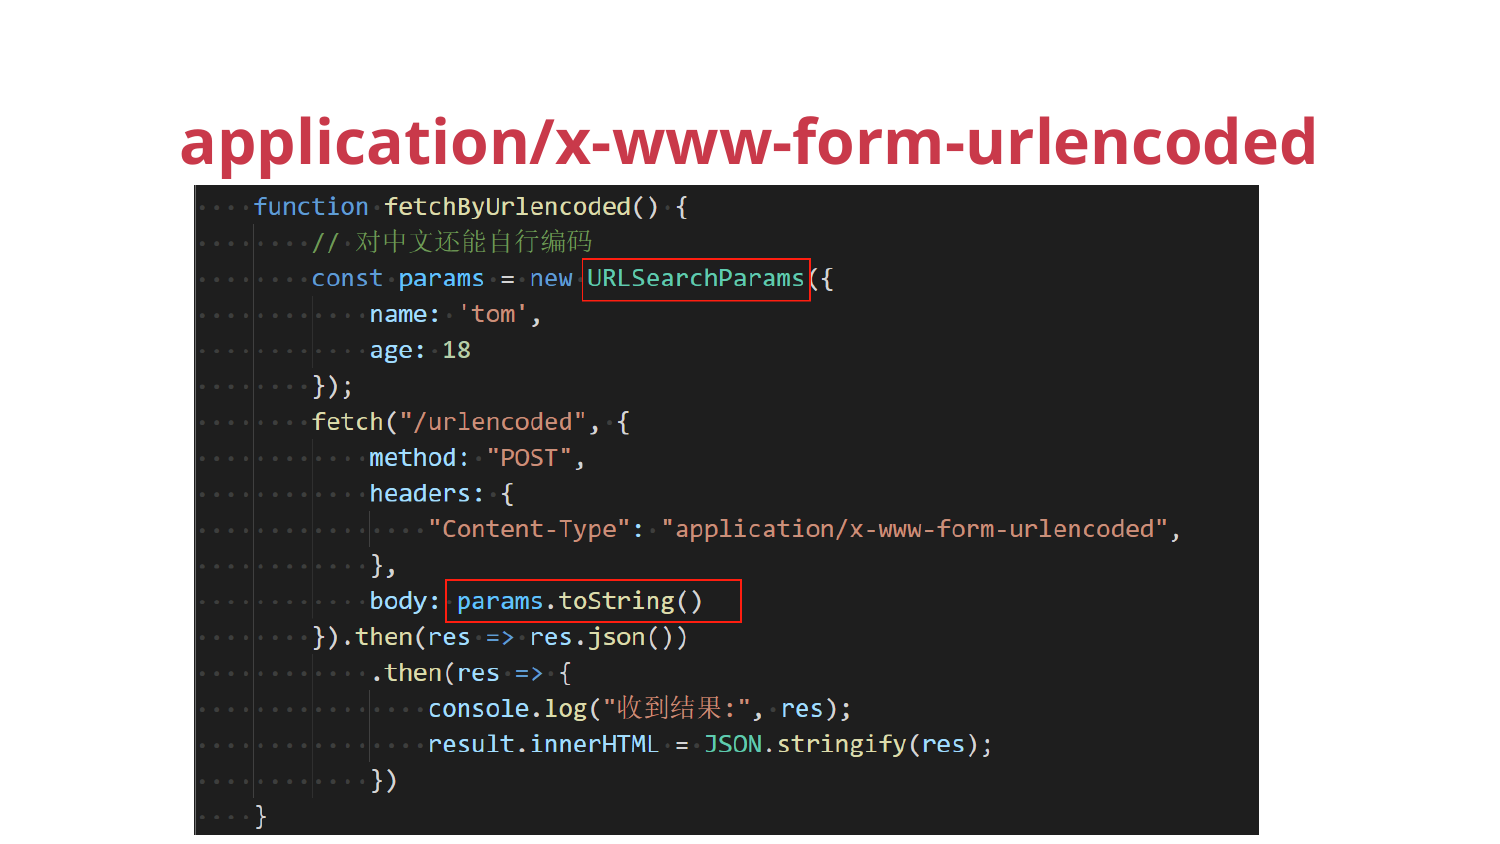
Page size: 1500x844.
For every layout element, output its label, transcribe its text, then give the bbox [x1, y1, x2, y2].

picture [194, 185, 1259, 835]
text_box application/x-www-form-urlencoded [164, 94, 1336, 185]
